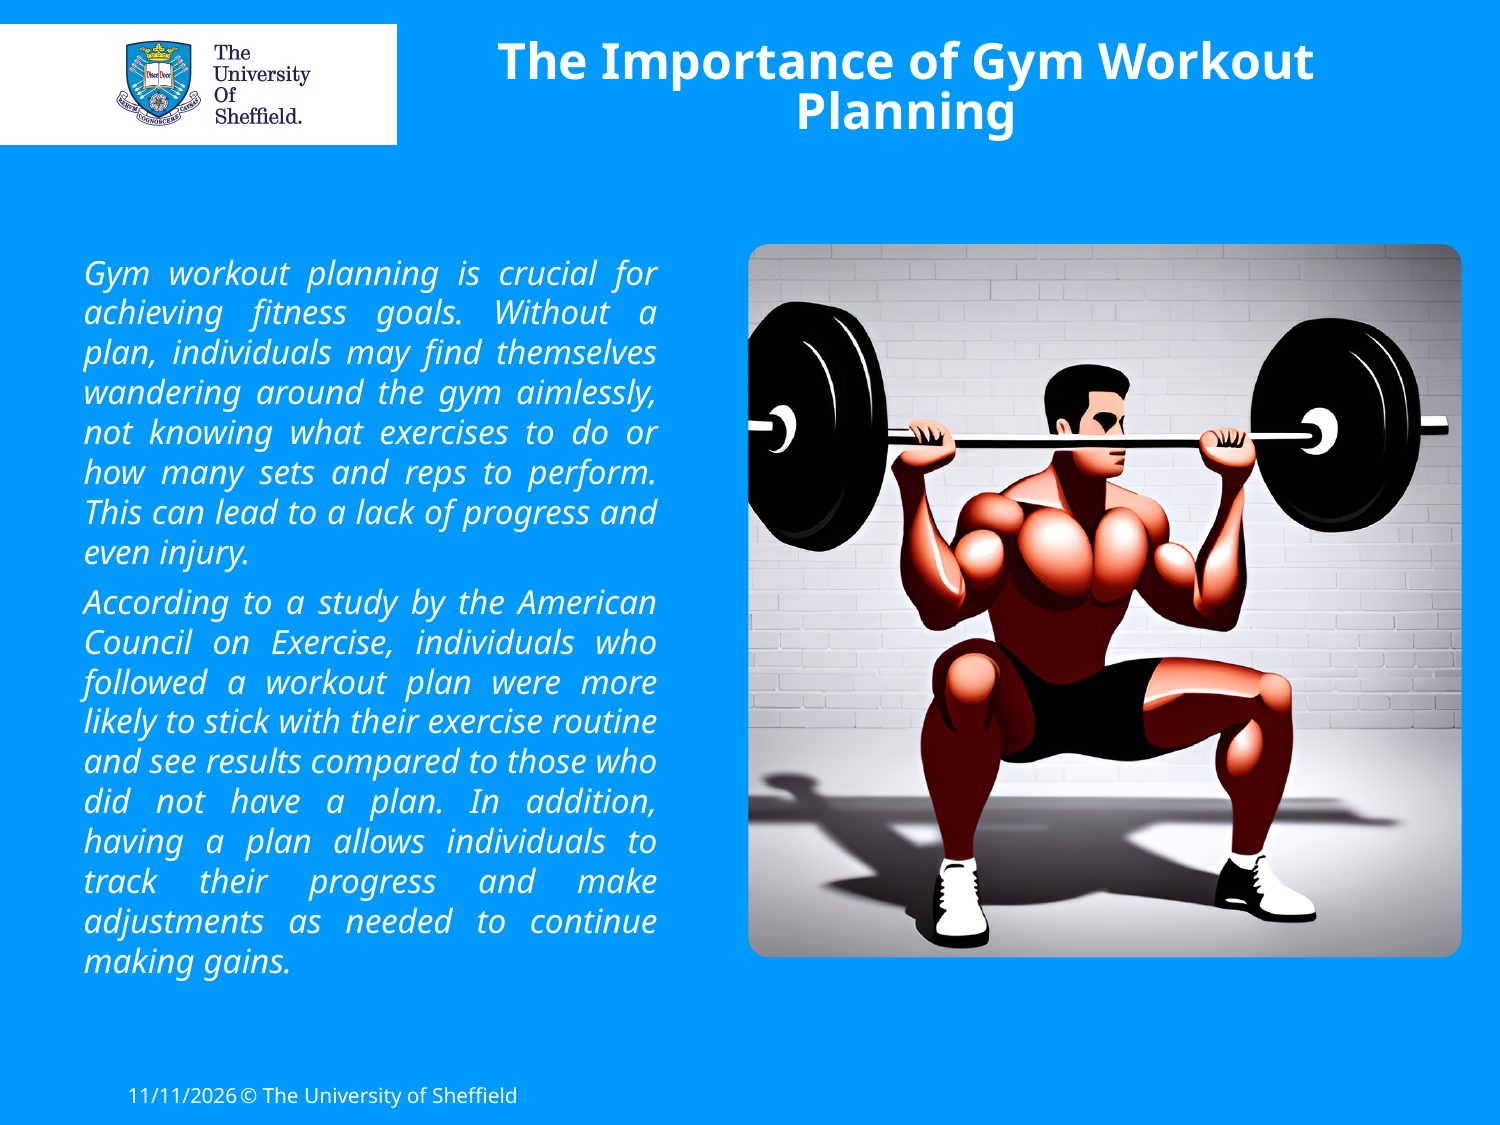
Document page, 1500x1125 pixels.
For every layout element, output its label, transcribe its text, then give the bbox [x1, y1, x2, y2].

picture [748, 244, 1462, 958]
title The Importance of Gym Workout Planning [431, 21, 1382, 147]
list Gym workout planning is crucial for achieving fitness goals. Without a plan, individuals may find themselves wandering around the gym aimlessly, not knowing what exercises to do or how many sets and reps to perform. This can lead to a lack of progress and even injury. According to a study by the American Council on Exercise, individuals who followed a workout plan were more likely to stick with their exercise routine and see results compared to those who did not have a plan. In addition, having a plan allows individuals to track their progress and make adjustments as needed to continue making gains. [68, 244, 674, 978]
footer © The University of Sheffield [225, 1074, 1075, 1125]
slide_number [112, 1074, 225, 1125]
picture [0, 24, 397, 145]
